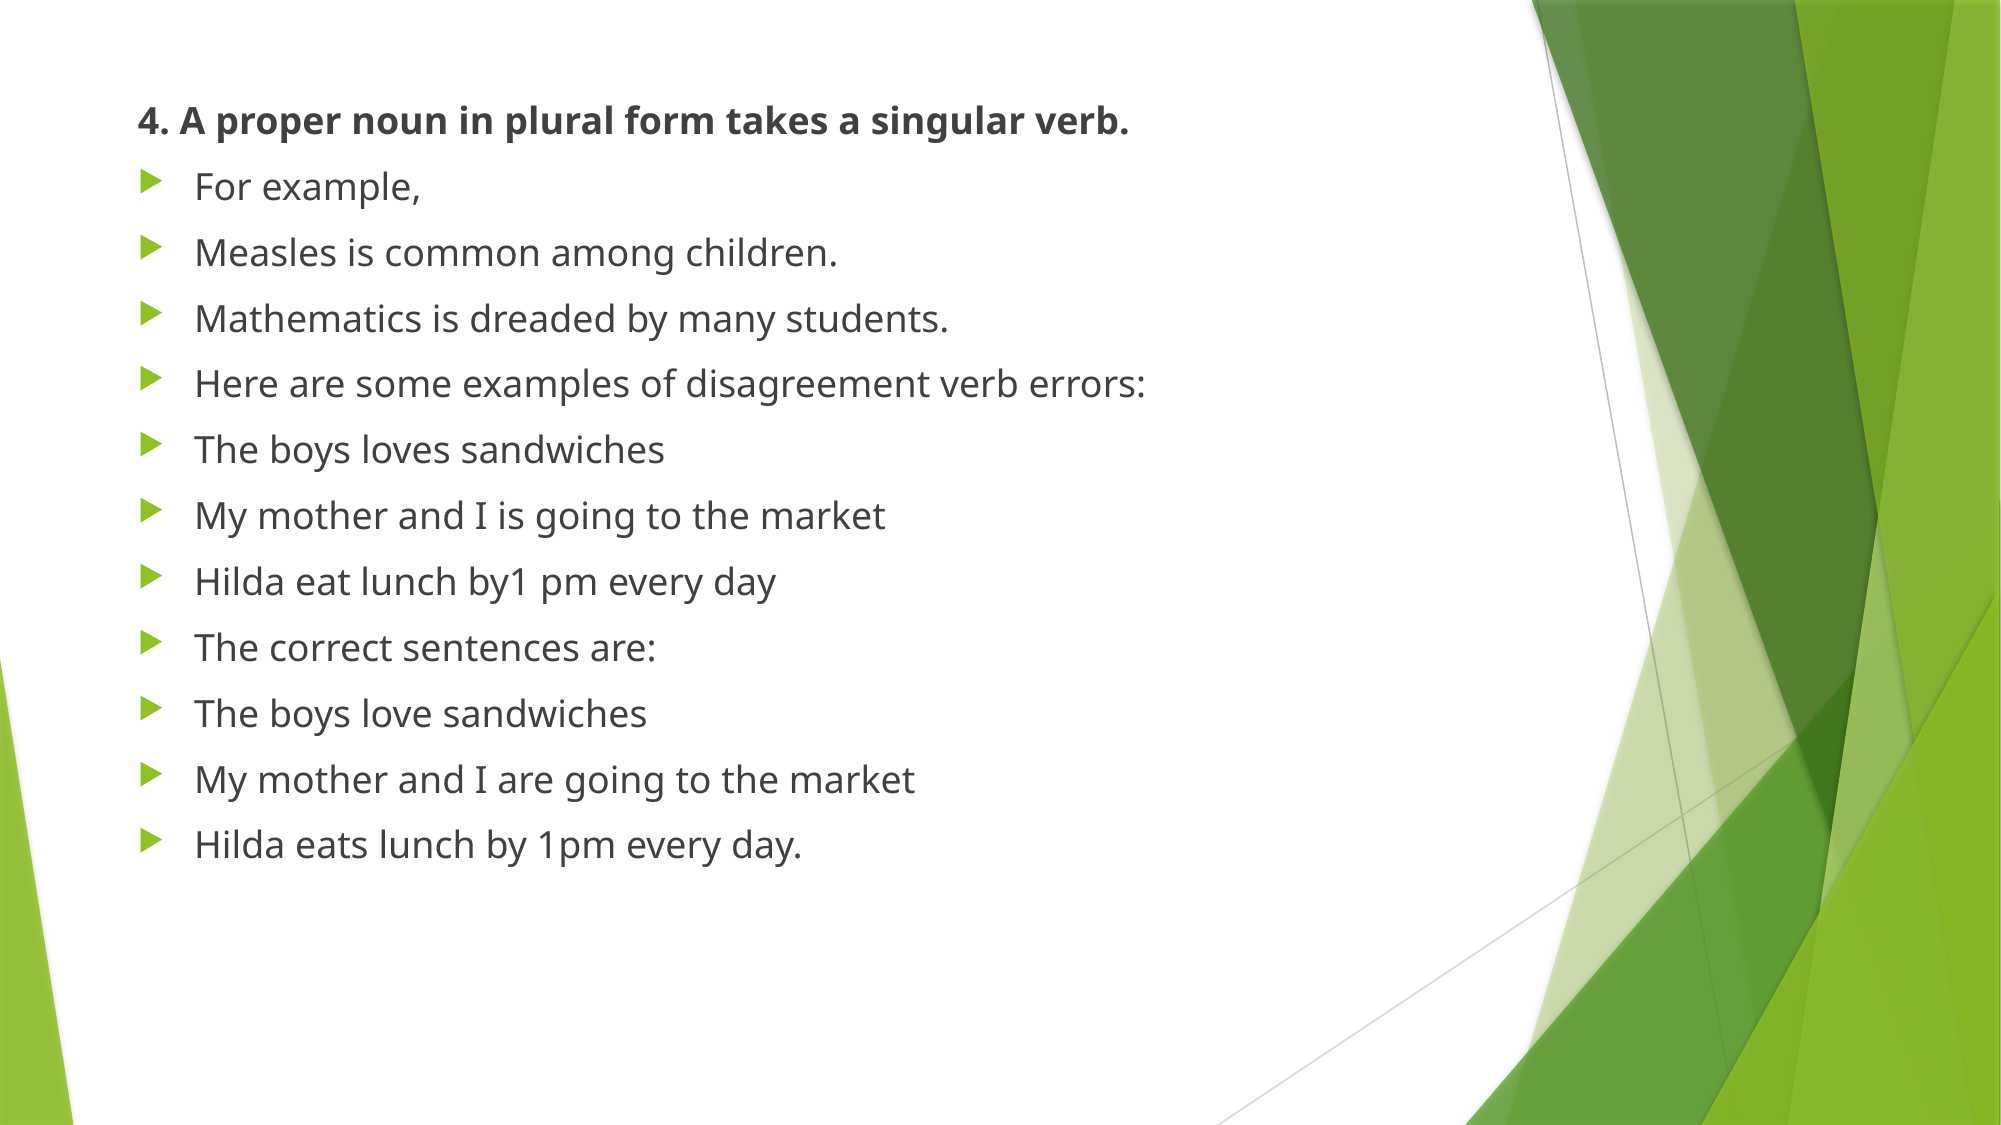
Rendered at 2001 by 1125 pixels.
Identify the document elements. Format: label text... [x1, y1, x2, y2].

list 4. A proper noun in plural form takes a singular verb. For example, Measles is common among children. Mathematics is dreaded by many students. Here are some examples of disagreement verb errors: The boys loves sandwiches My mother and I is going to the market Hilda eat lunch by1 pm every day The correct sentences are: The boys love sandwiches My mother and I are going to the market Hilda eats lunch by 1pm every day. [122, 89, 1737, 997]
